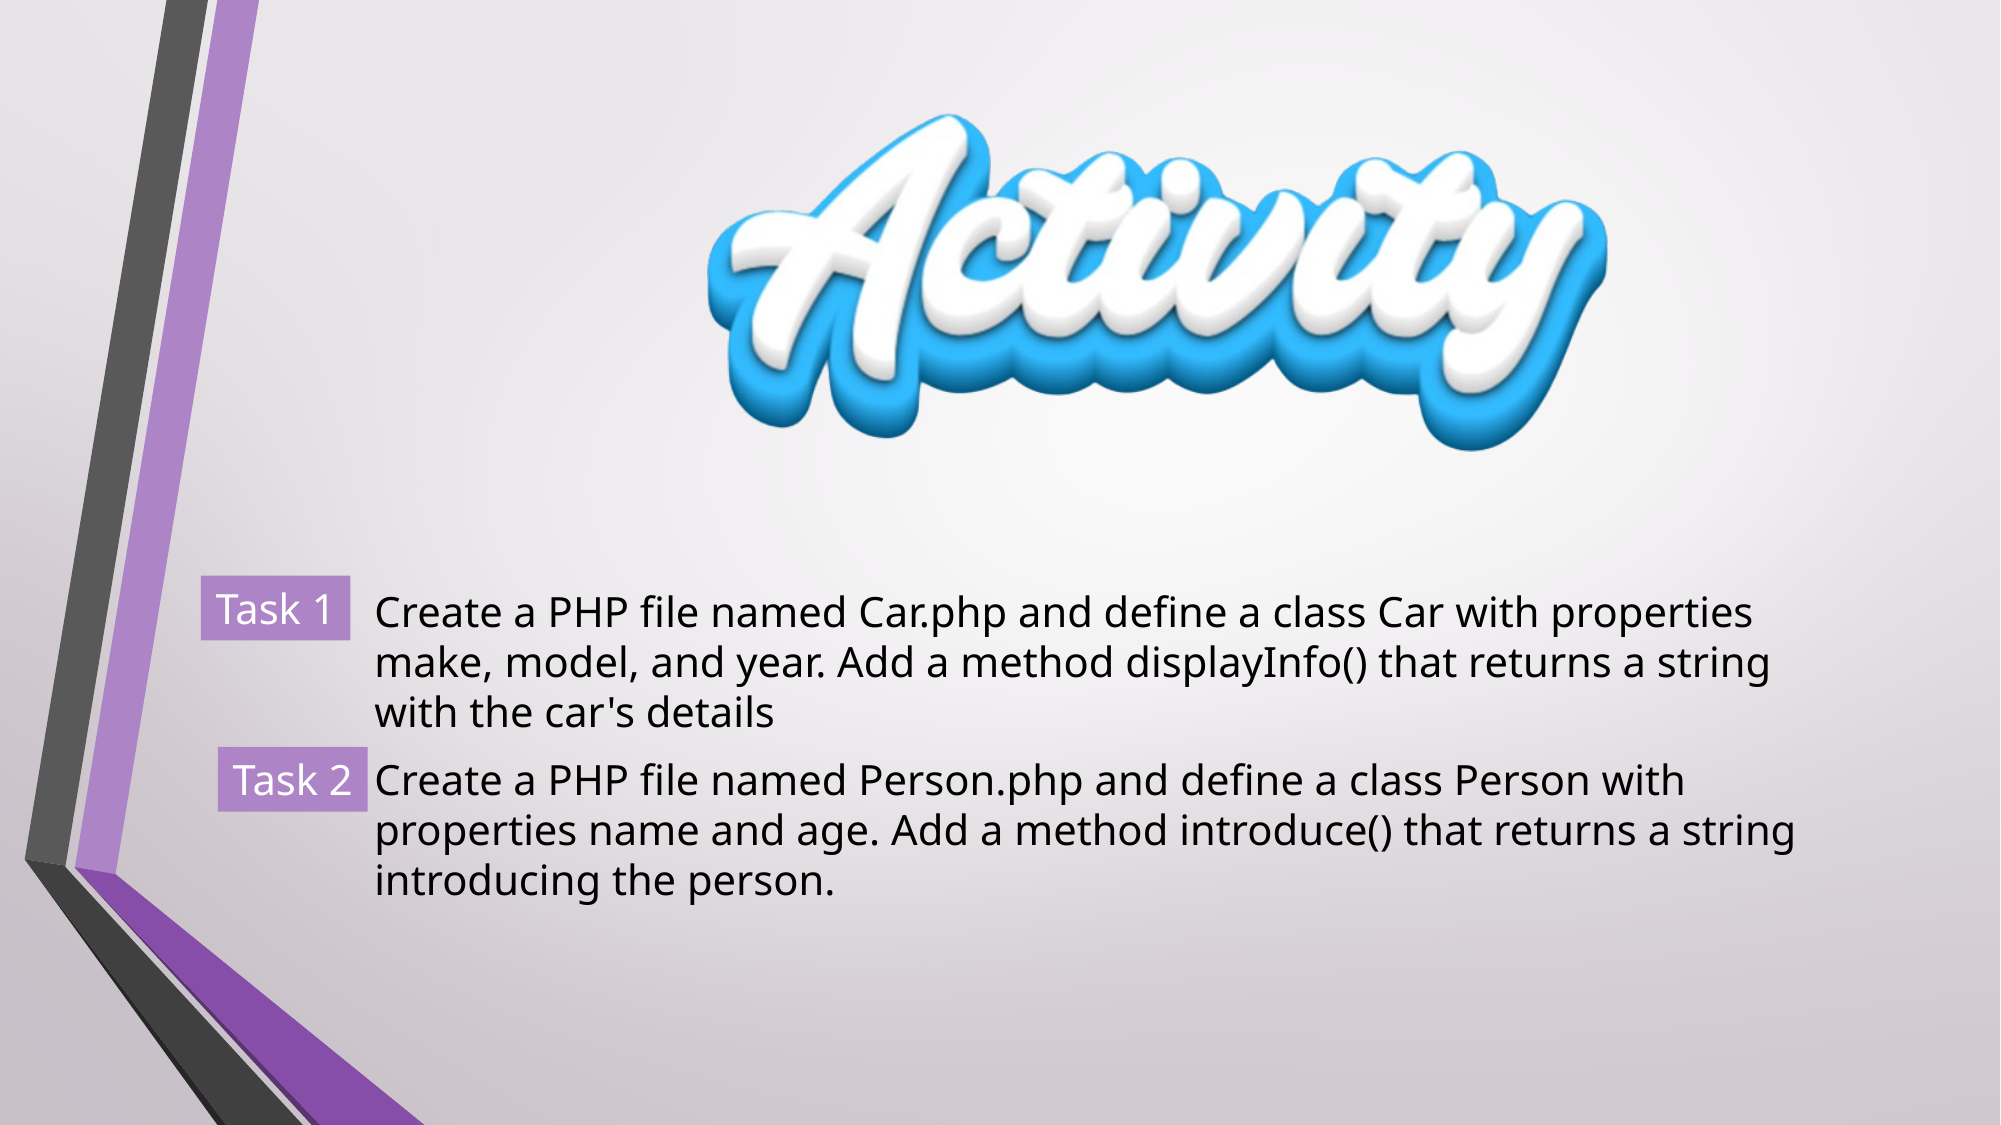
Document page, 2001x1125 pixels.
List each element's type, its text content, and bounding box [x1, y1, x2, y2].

picture [689, 100, 1627, 494]
text_box Create a PHP file named Car.php and define a class Car with properties make, model, and year. Add a method displayInfo() that returns a string with the car's details [359, 578, 1855, 743]
text_box Task 1 [200, 575, 351, 641]
text_box Task 2 [217, 746, 359, 812]
text_box Create a PHP file named Person.php and define a class Person with properties name and age. Add a method introduce() that returns a string introducing the person. [359, 746, 1855, 912]
